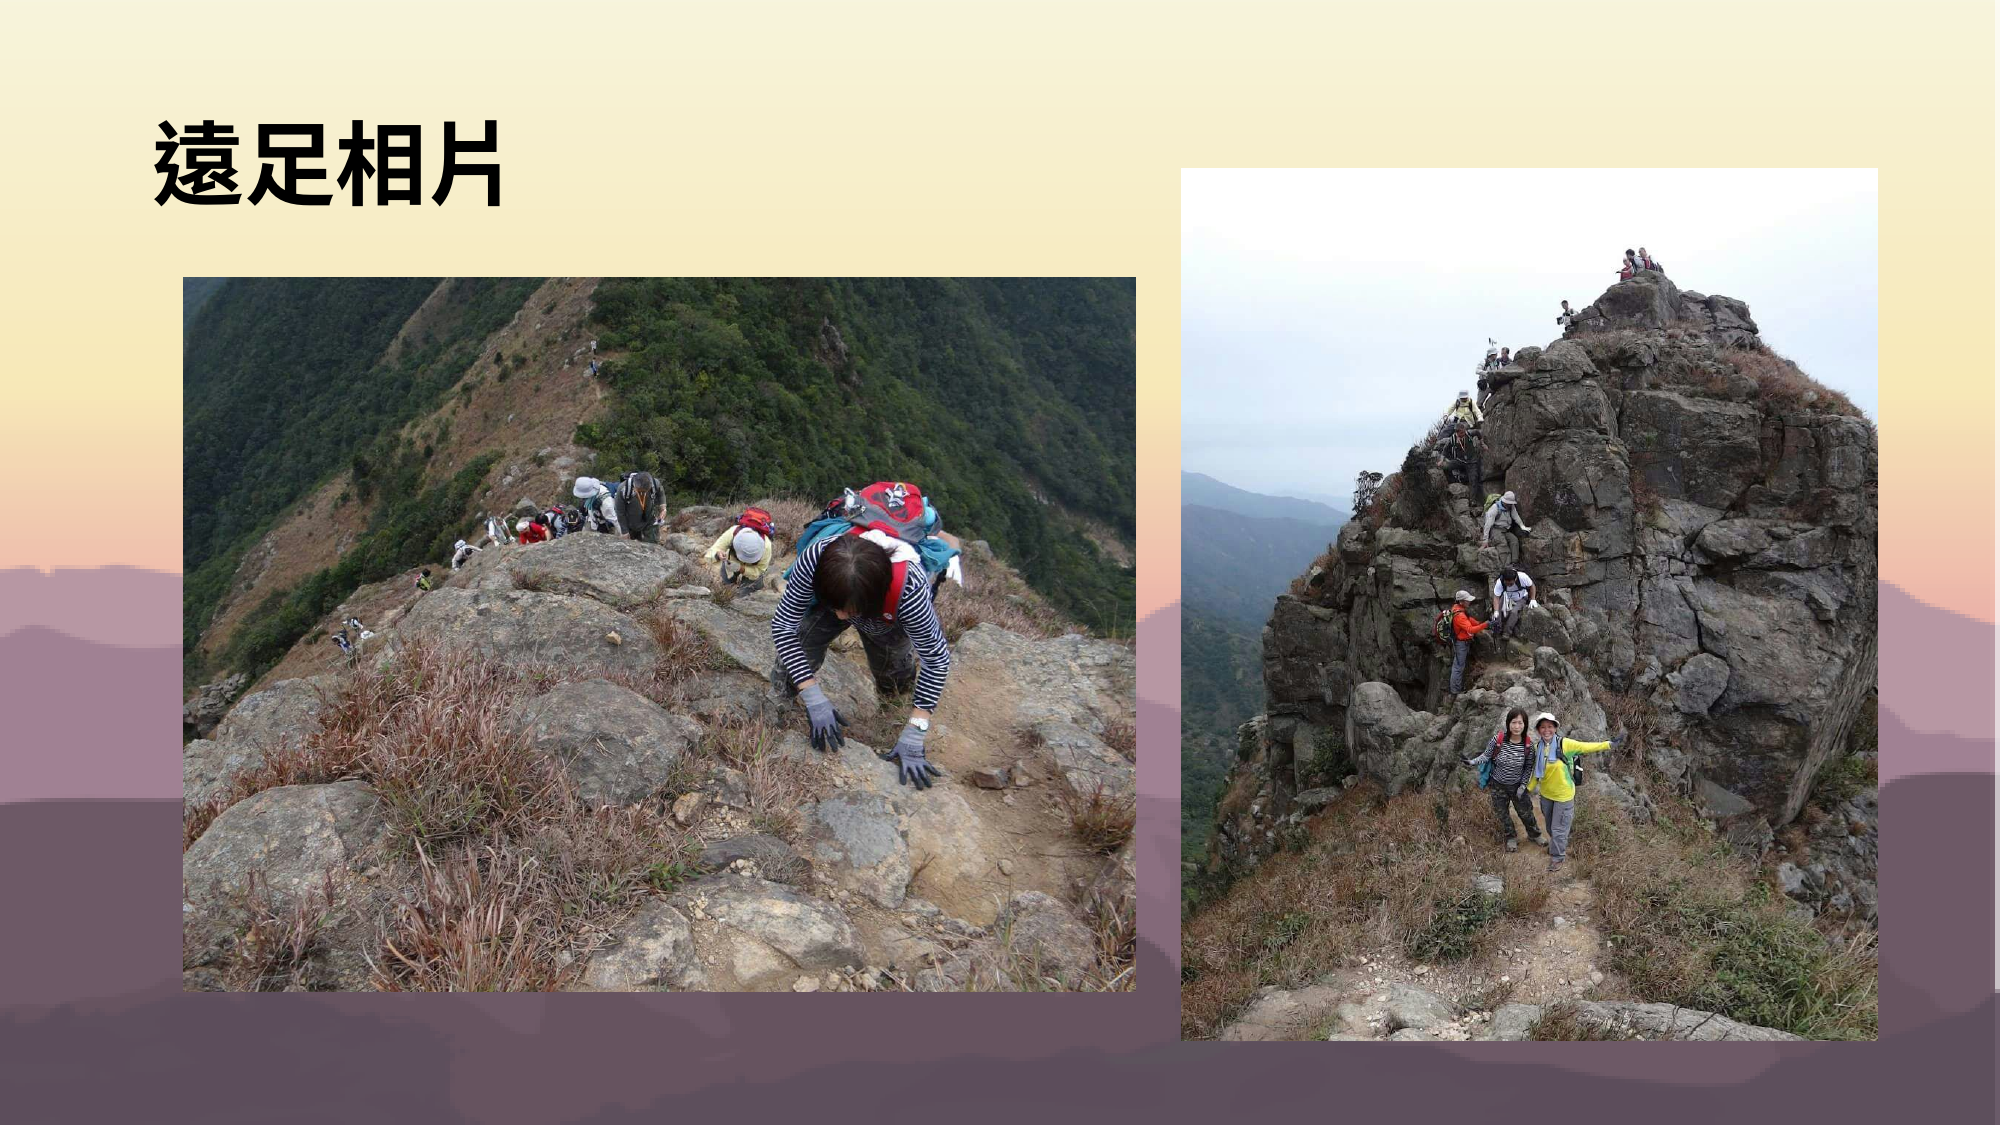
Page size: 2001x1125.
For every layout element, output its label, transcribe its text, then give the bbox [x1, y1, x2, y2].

title 遠足相片 [137, 59, 1863, 278]
picture [1181, 168, 1878, 1041]
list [183, 277, 1136, 992]
